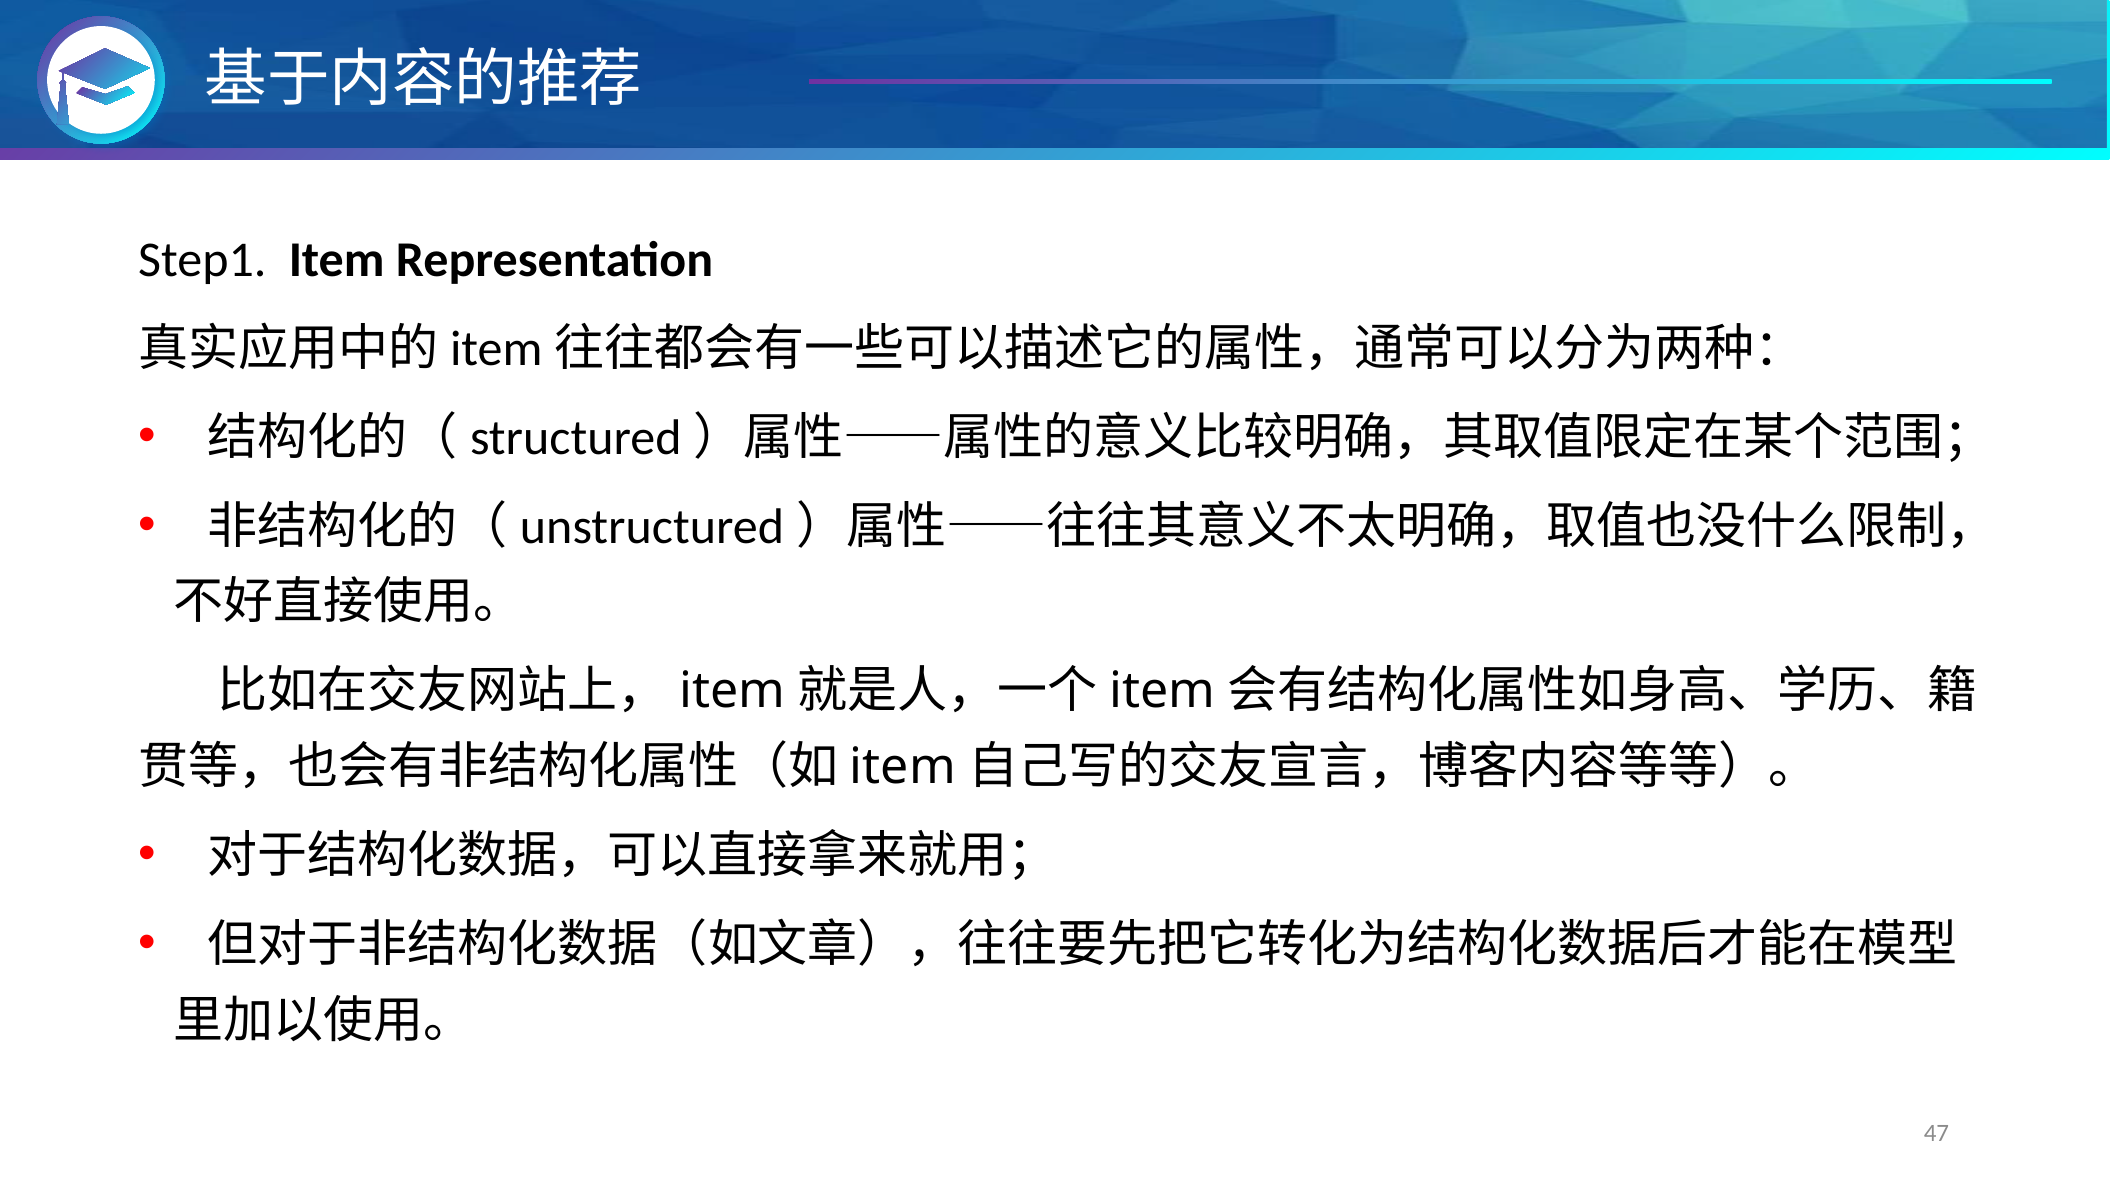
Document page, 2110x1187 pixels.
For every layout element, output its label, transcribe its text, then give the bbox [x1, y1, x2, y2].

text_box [37, 16, 165, 144]
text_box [0, 0, 2110, 160]
slide_number 47 [1489, 1099, 1965, 1163]
text_box Step1. Item Representation 真实应用中的item往往都会有一些可以描述它的属性，通常可以分为两种： 结构化的（structured）属性——属性的意义比较明确，其取值限定在某个范围； 非结构化的（unstructured）属性——往往其意义不太明确，取值也没什么限制，不好直接使用。 比如在交友网站上，item就是人，一个item会有结构化属性如身高、学历、籍贯等，也会有非结构化属性（如item自己写的交友宣言，博客内容等等）。 对于结构化数据，可以直接拿来就用； 但对于非结构化数据（如文章），往往要先把它转化为结构化数据后才能在模型里加以使用。 [130, 206, 2009, 1052]
